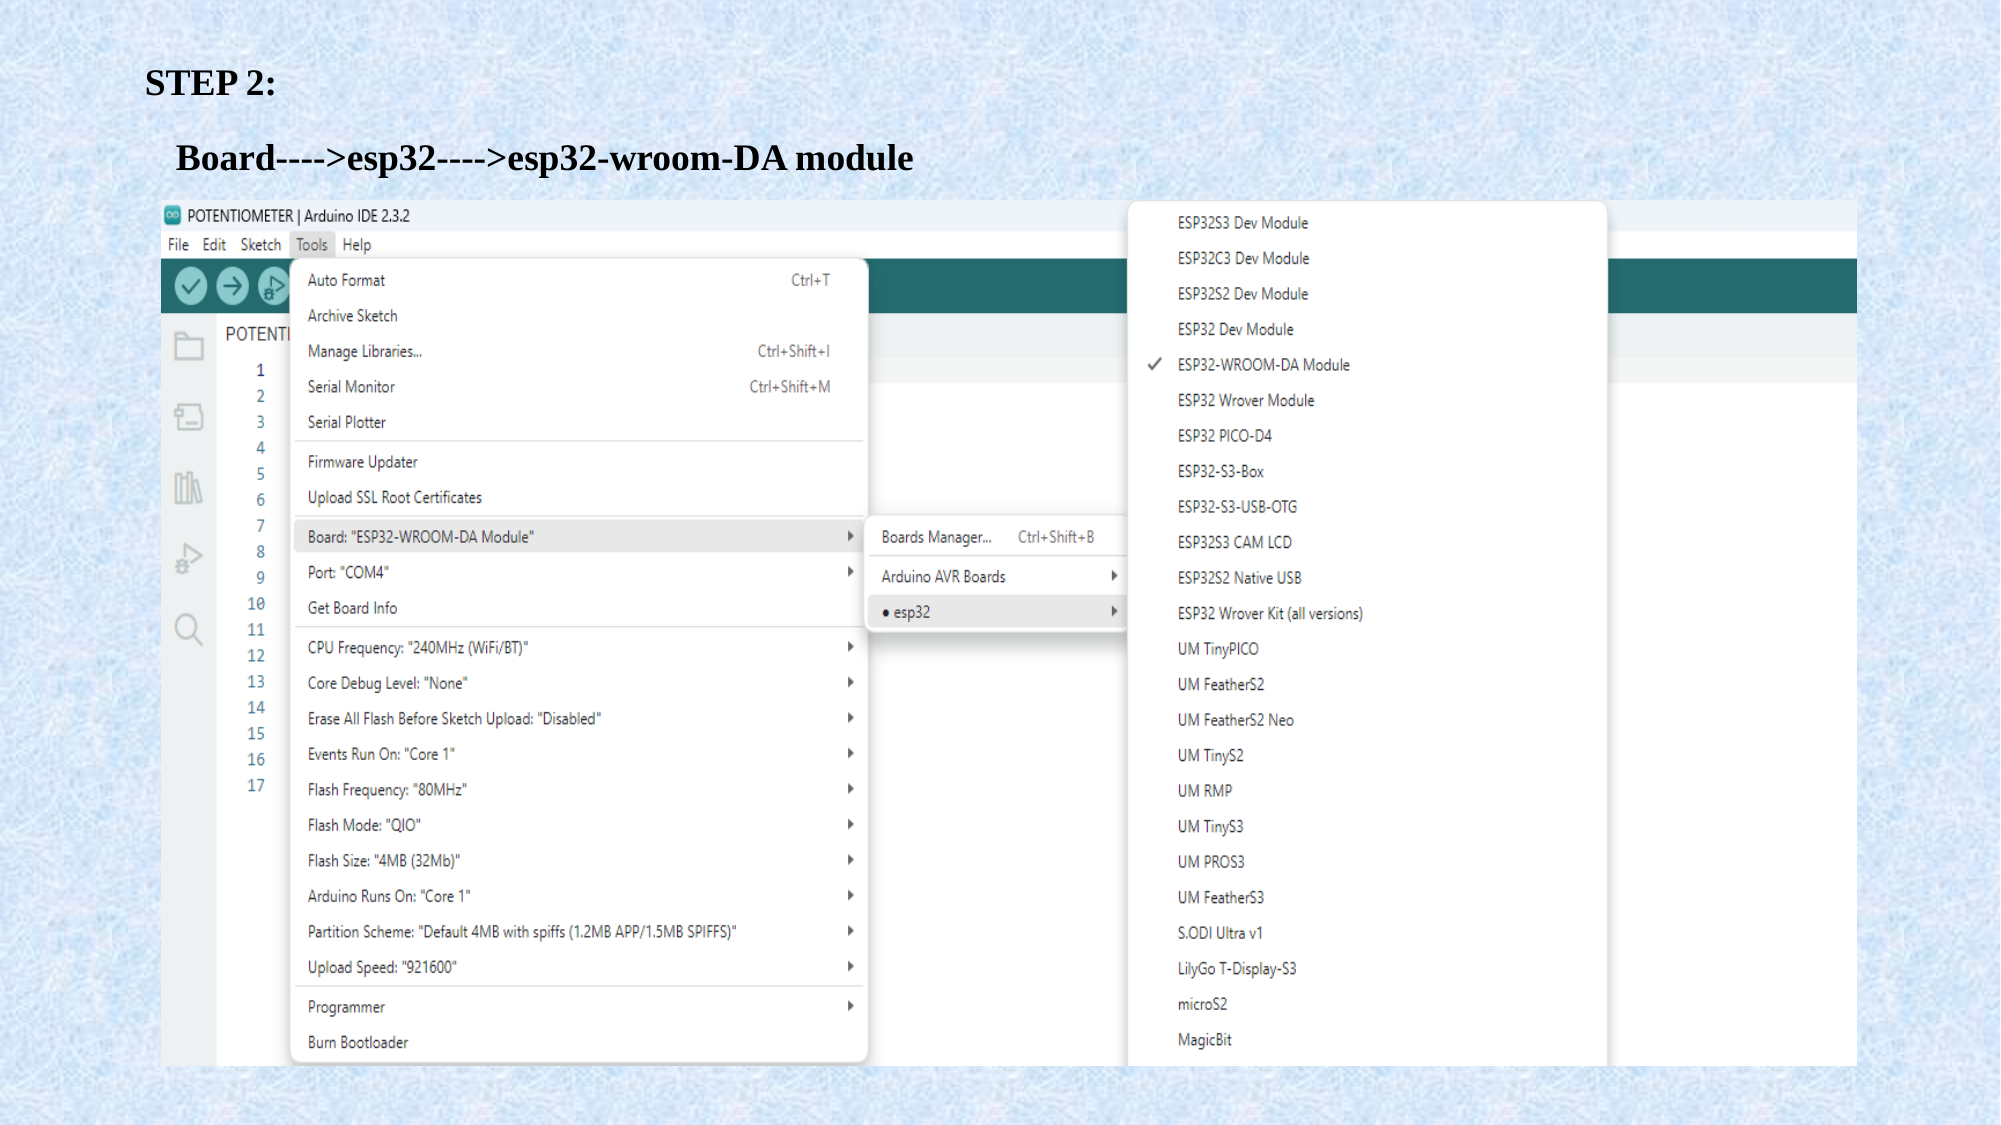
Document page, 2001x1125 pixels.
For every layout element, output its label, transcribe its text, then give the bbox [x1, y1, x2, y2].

picture [0, 0, 2001, 1125]
text_box STEP 2: [130, 50, 797, 111]
text_box Board---->esp32---->esp32-wroom-DA module [161, 125, 986, 186]
